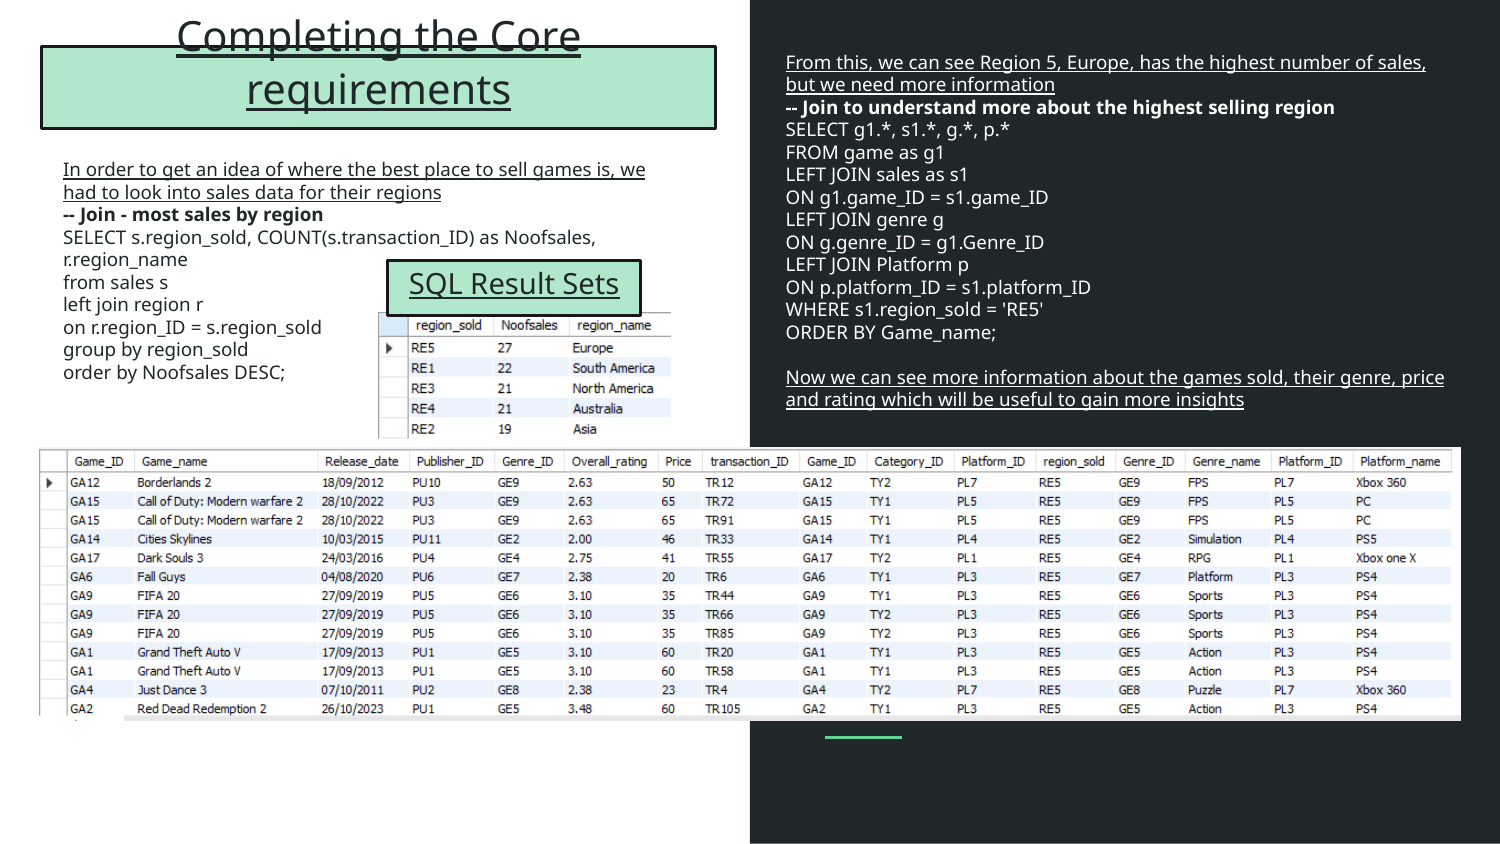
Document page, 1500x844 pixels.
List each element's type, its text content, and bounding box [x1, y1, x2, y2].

title Completing the Core requirements [41, 46, 716, 129]
text_box In order to get an idea of where the best place to sell games is, we had to look into sales data for their regions -- Join - most sales by region SELECT s.region_sold, COUNT(s.transaction_ID) as Noofsales, r.region_name from sales s left join region r on r.region_ID = s.region_sold group by region_sold order by Noofsales DESC; [48, 150, 671, 413]
text_box From this, we can see Region 5, Europe, has the highest number of sales, but we need more information -- Join to understand more about the highest selling region SELECT g1.*, s1.*, g.*, p.* FROM game as g1 LEFT JOIN sales as s1 ON g1.game_ID = s1.game_ID LEFT JOIN genre g ON g.genre_ID = g1.Genre_ID LEFT JOIN Platform p ON p.platform_ID = s1.platform_ID WHERE s1.region_sold = 'RE5' ORDER BY Game_name; Now we can see more information about the games sold, their genre, price and rating which will be useful to gain more insights [770, 43, 1461, 418]
picture [39, 447, 1461, 721]
picture [378, 312, 672, 441]
text_box SQL Result Sets [387, 260, 641, 310]
